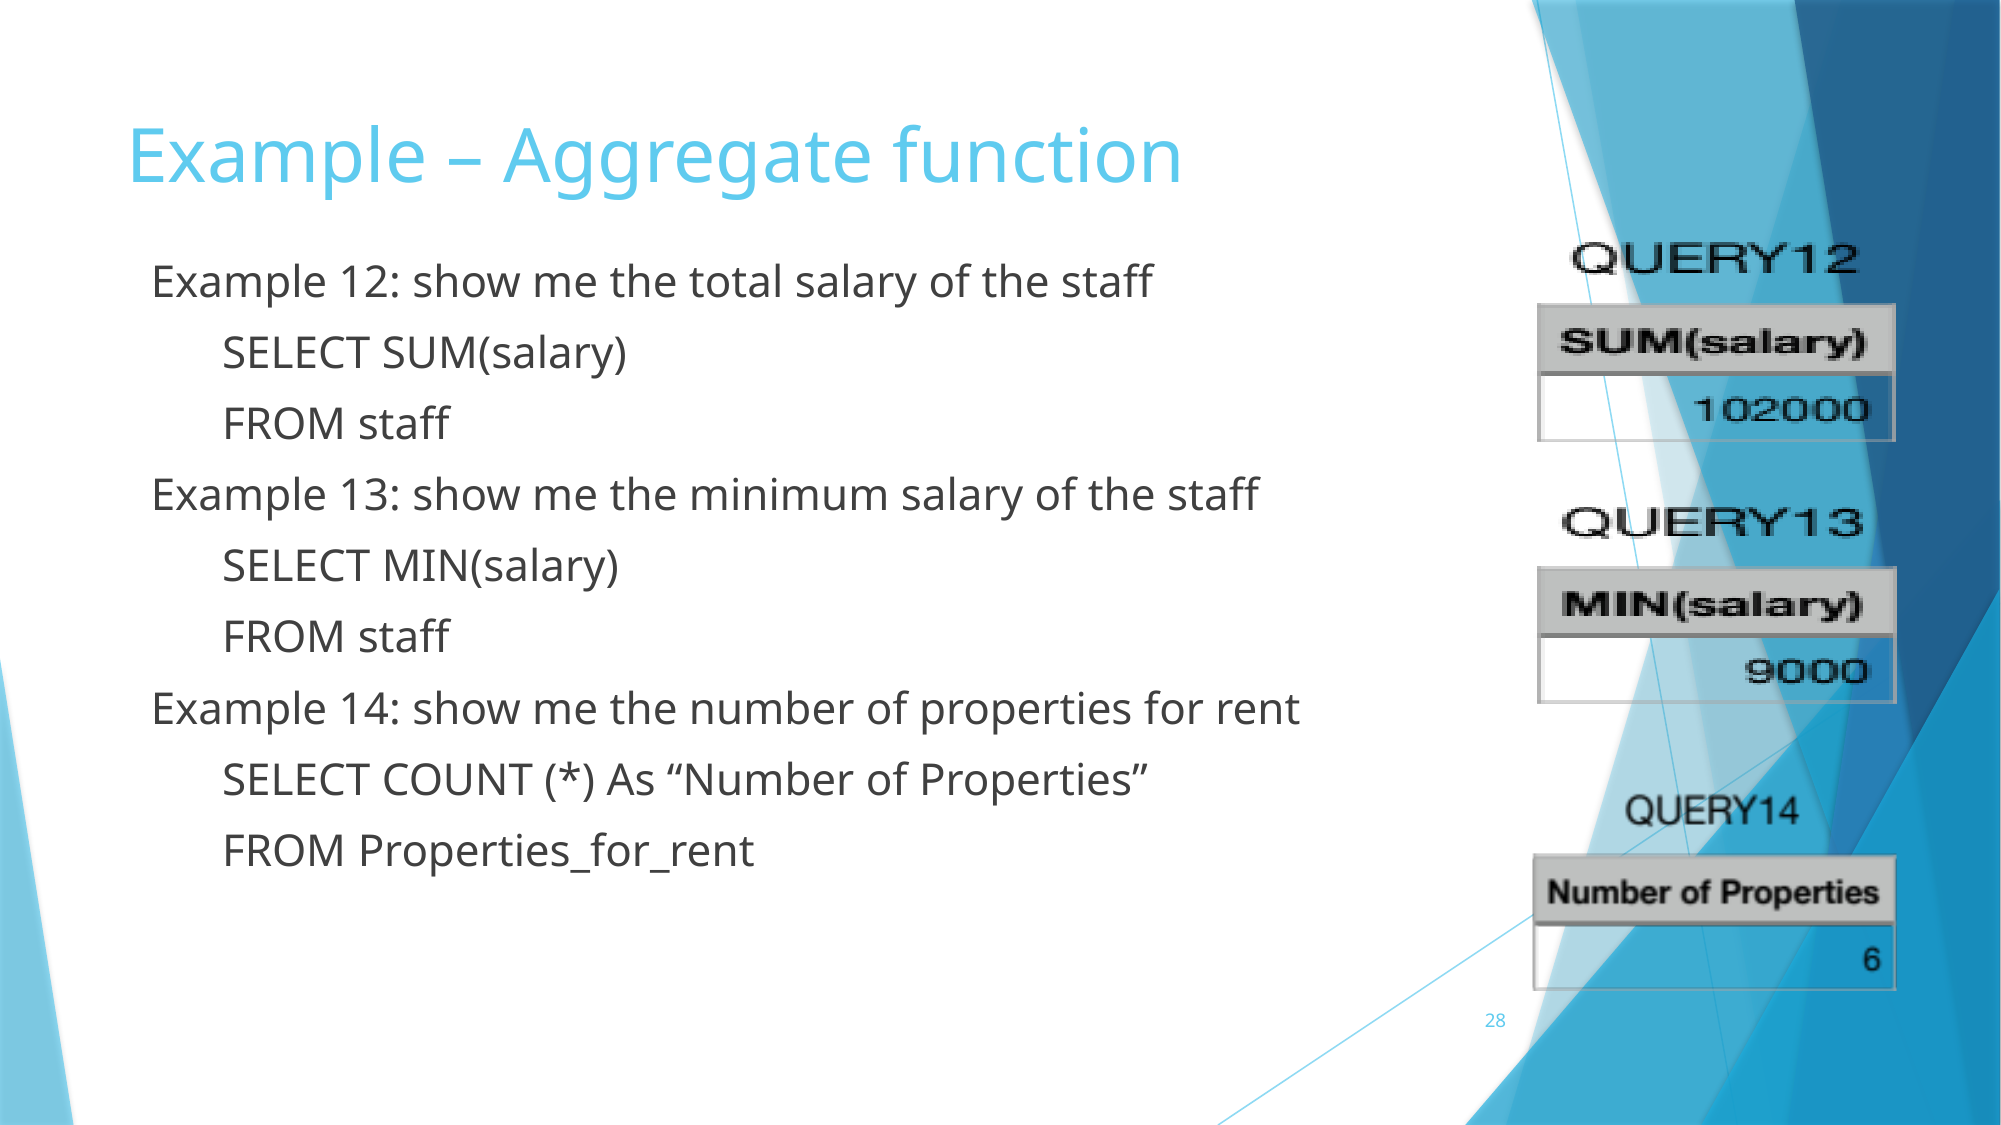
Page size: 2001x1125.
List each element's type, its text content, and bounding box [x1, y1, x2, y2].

picture [1528, 204, 1898, 442]
picture [1528, 470, 1898, 704]
title Example – Aggregate function [111, 99, 1522, 317]
slide_number 28 [1409, 991, 1522, 1051]
list Example 12: show me the total salary of the staff SELECT SUM(salary) FROM staff Example 13: show me the minimum salary of the staff SELECT MIN(salary) FROM staff Example 14: show me the number of properties for rent SELECT COUNT (*) As “Number of Properties” FROM Properties_for_rent [135, 245, 1547, 883]
picture [1528, 757, 1898, 992]
